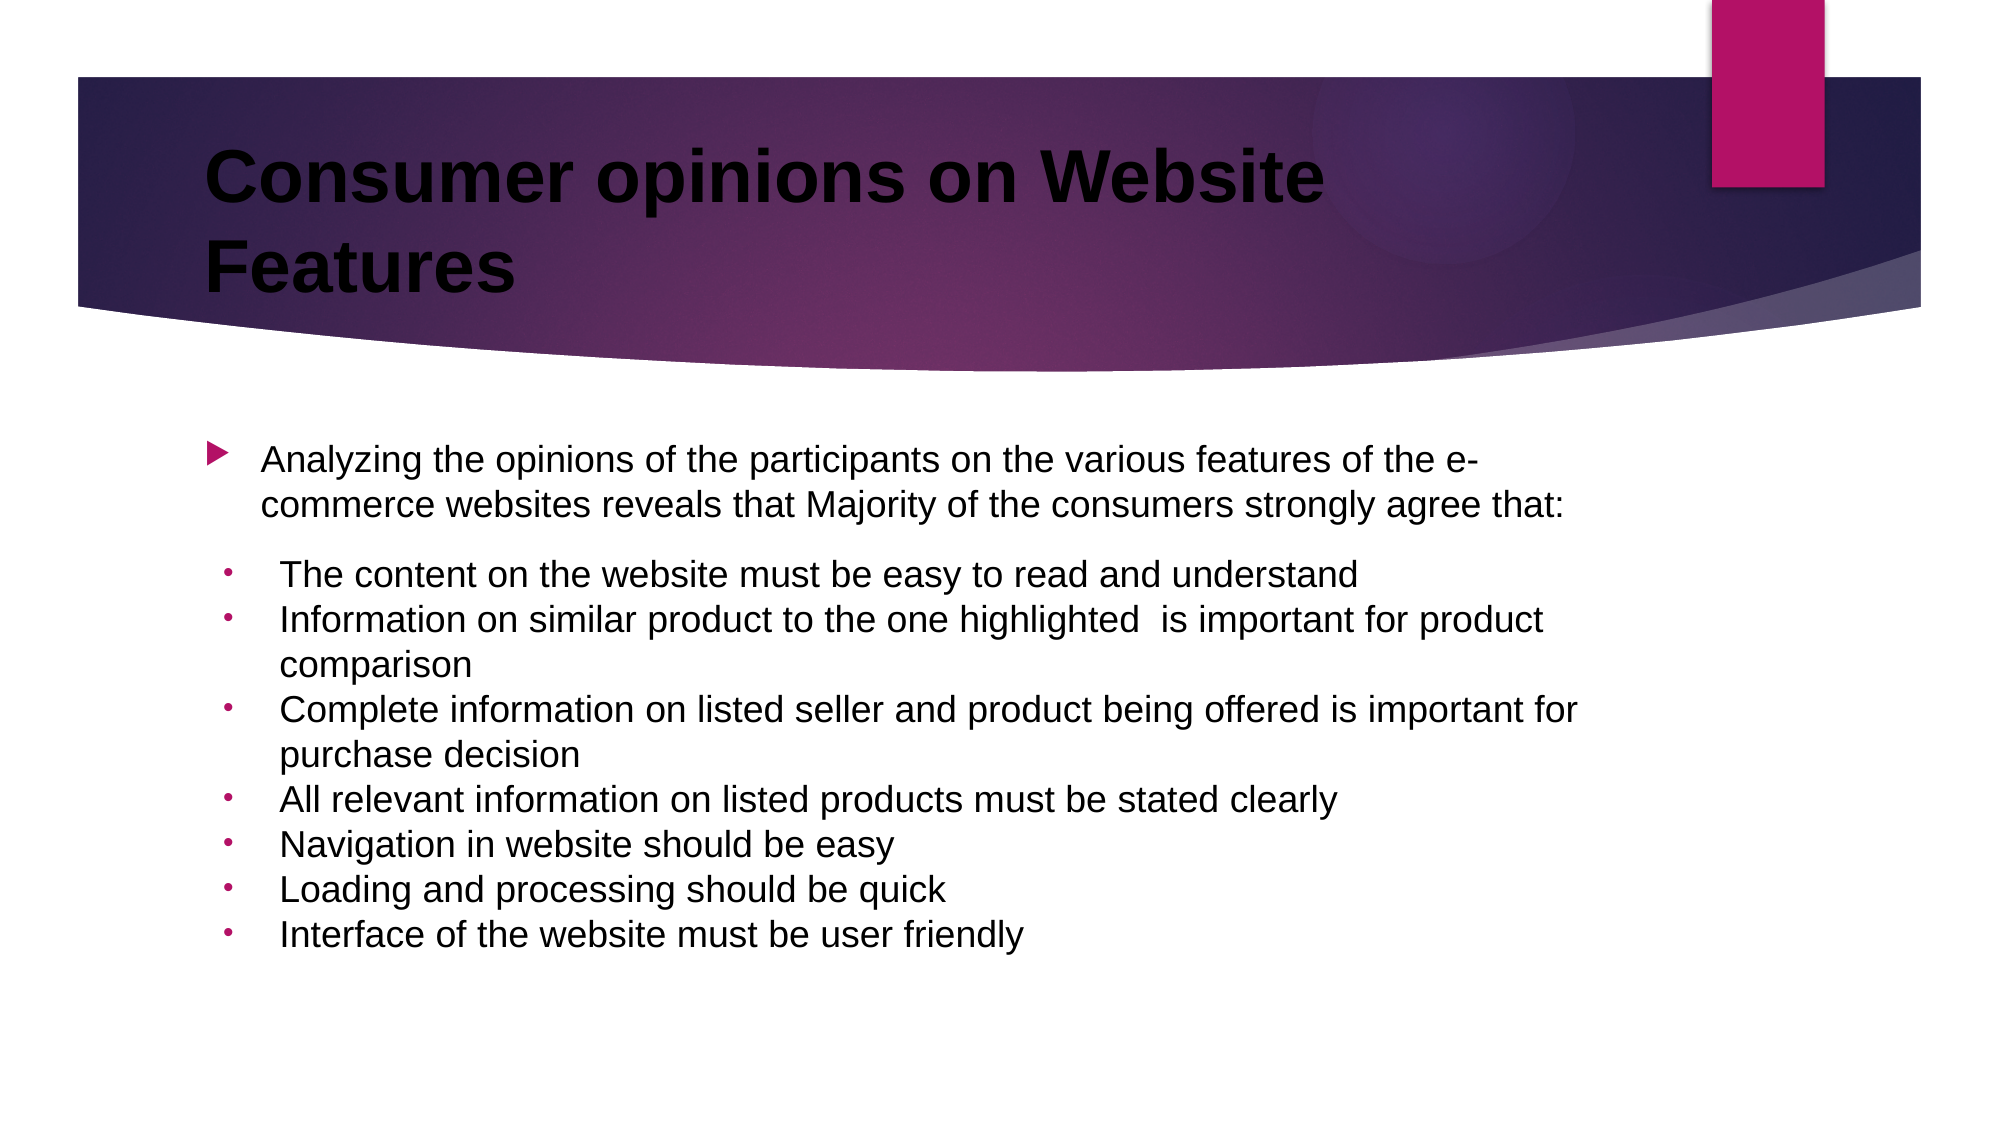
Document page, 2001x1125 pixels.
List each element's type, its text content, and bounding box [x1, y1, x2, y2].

title Consumer opinions on Website Features [189, 159, 1627, 276]
list Analyzing the opinions of the participants on the various features of the e-commerce websites reveals that Majority of the consumers strongly agree that: The content on the website must be easy to read and understand Information on similar product to the one highlighted is important for product comparison Complete information on listed seller and product being offered is important for purchase decision All relevant information on listed products must be stated clearly Navigation in website should be easy Loading and processing should be quick Interface of the website must be user friendly [189, 427, 1638, 988]
